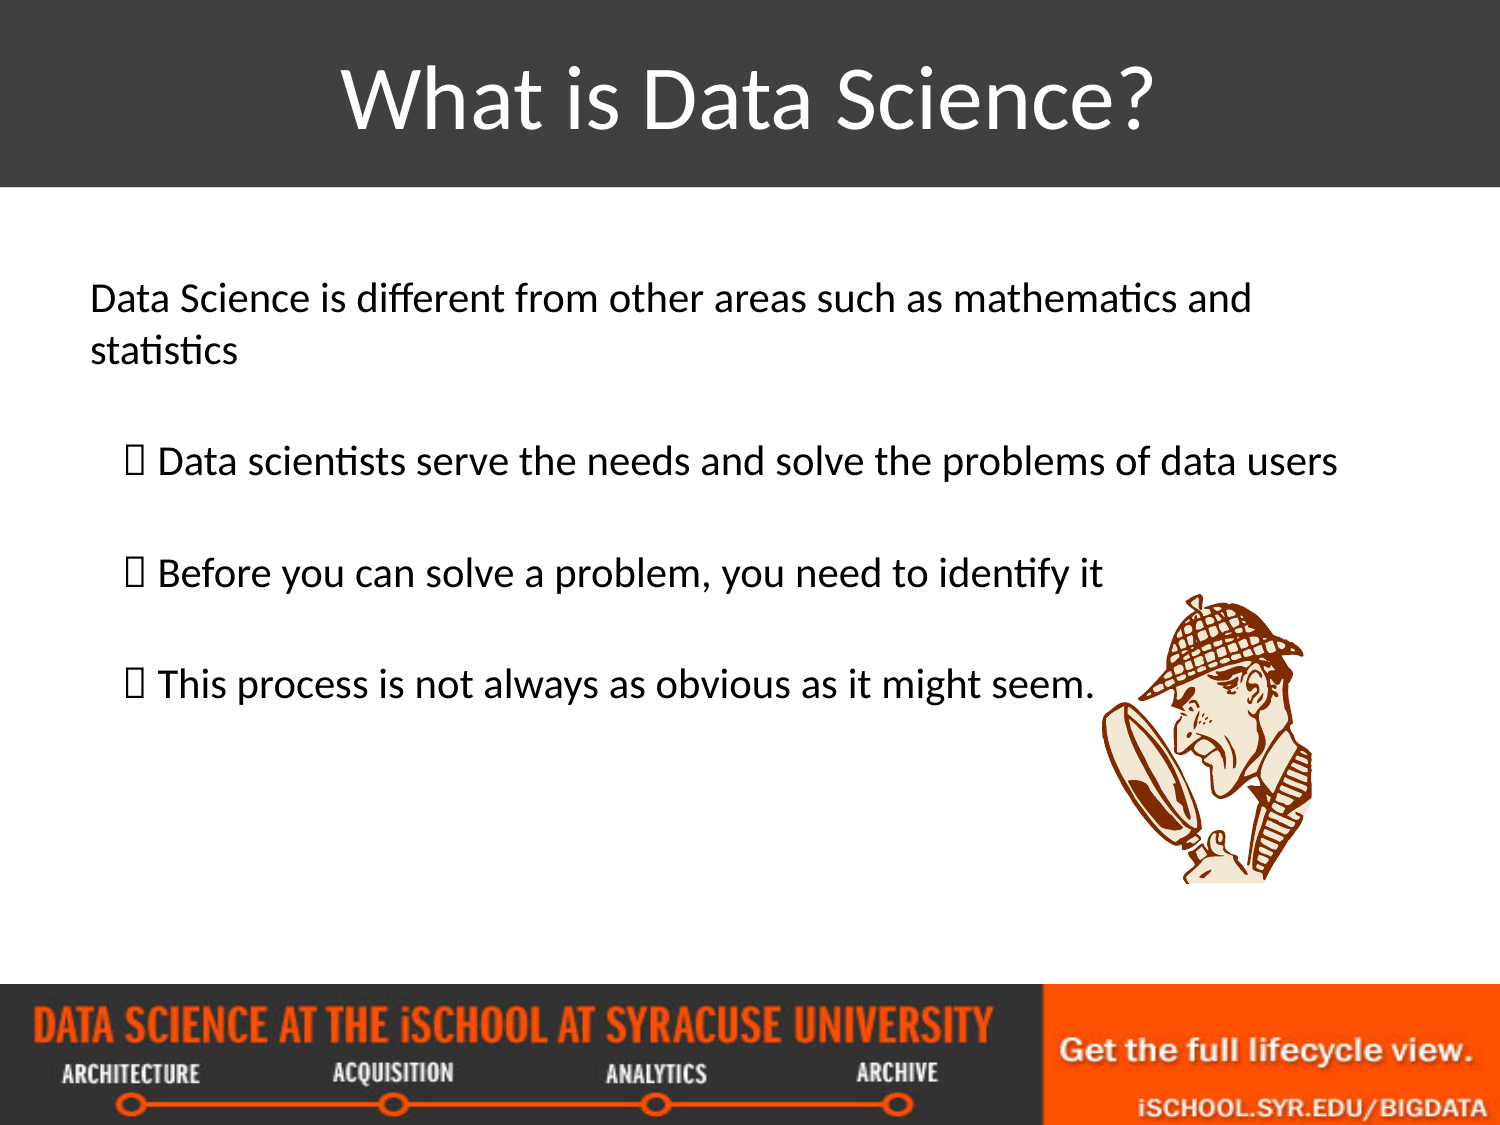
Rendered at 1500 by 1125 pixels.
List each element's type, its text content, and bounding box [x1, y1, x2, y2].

title What is Data Science? [0, 0, 1500, 188]
picture [0, 984, 1500, 1125]
list Data Science is different from other areas such as mathematics and statistics  Data scientists serve the needs and solve the problems of data users  Before you can solve a problem, you need to identify it  This process is not always as obvious as it might seem. [75, 262, 1371, 915]
picture [1099, 592, 1315, 886]
